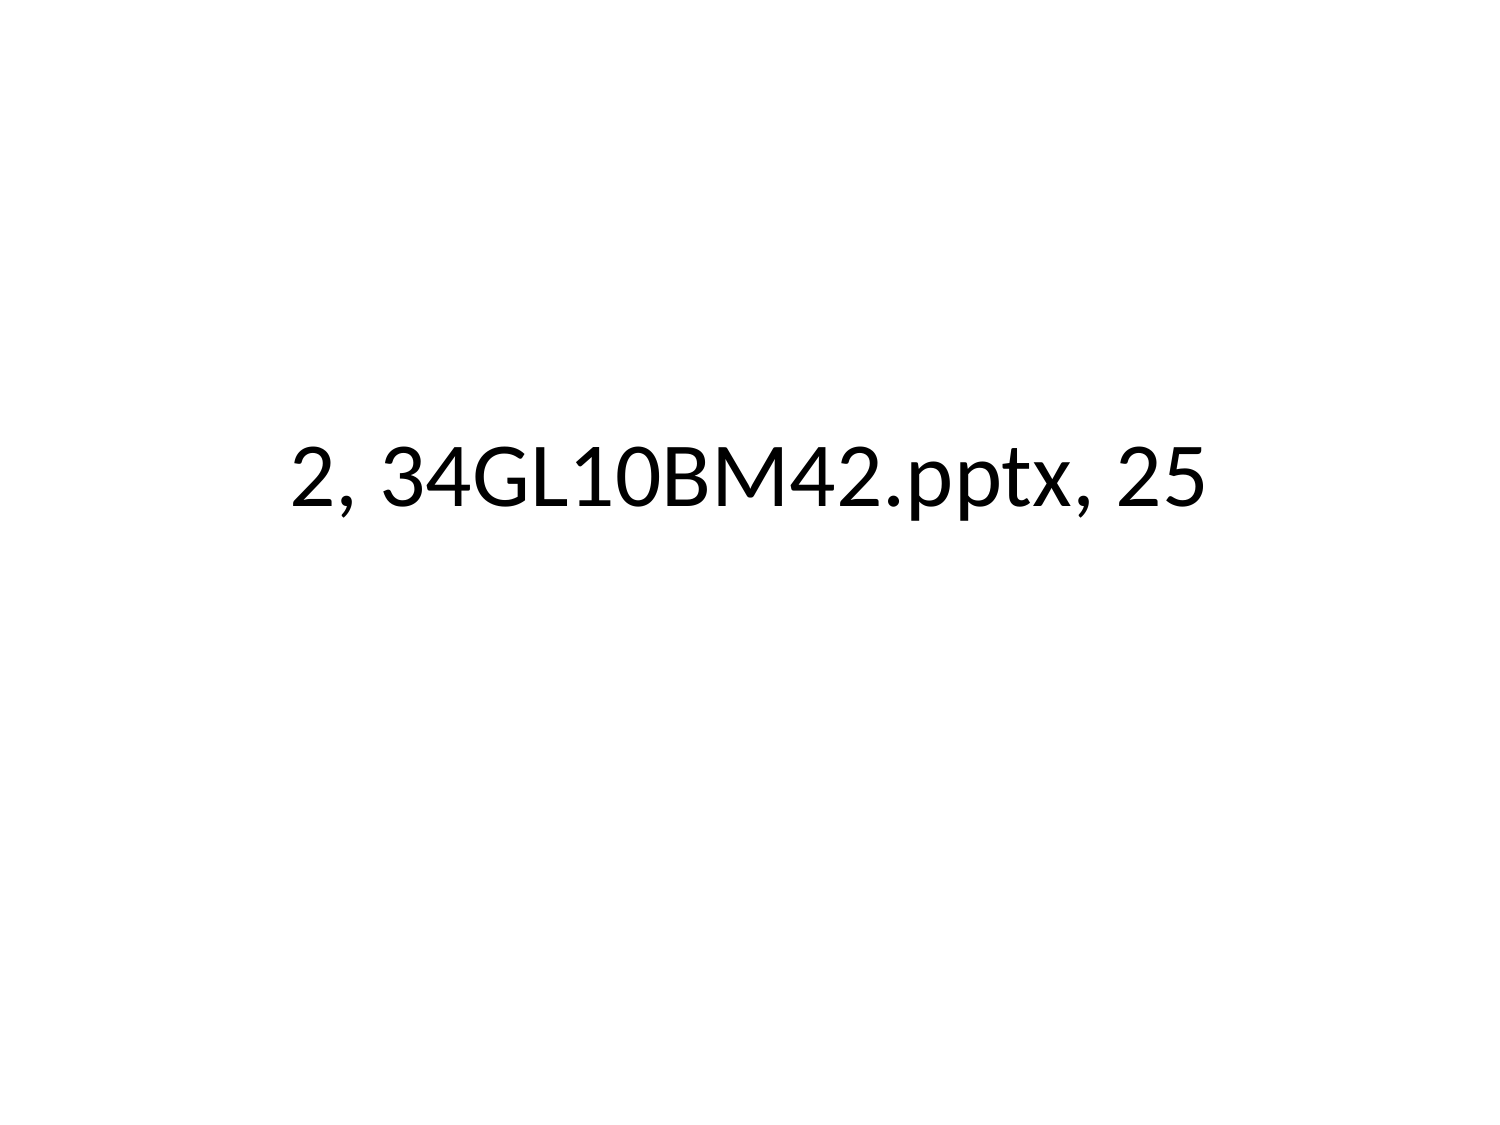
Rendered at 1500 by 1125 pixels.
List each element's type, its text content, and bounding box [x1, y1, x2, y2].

title 2, 34GL10BM42.pptx, 25 [112, 349, 1388, 591]
